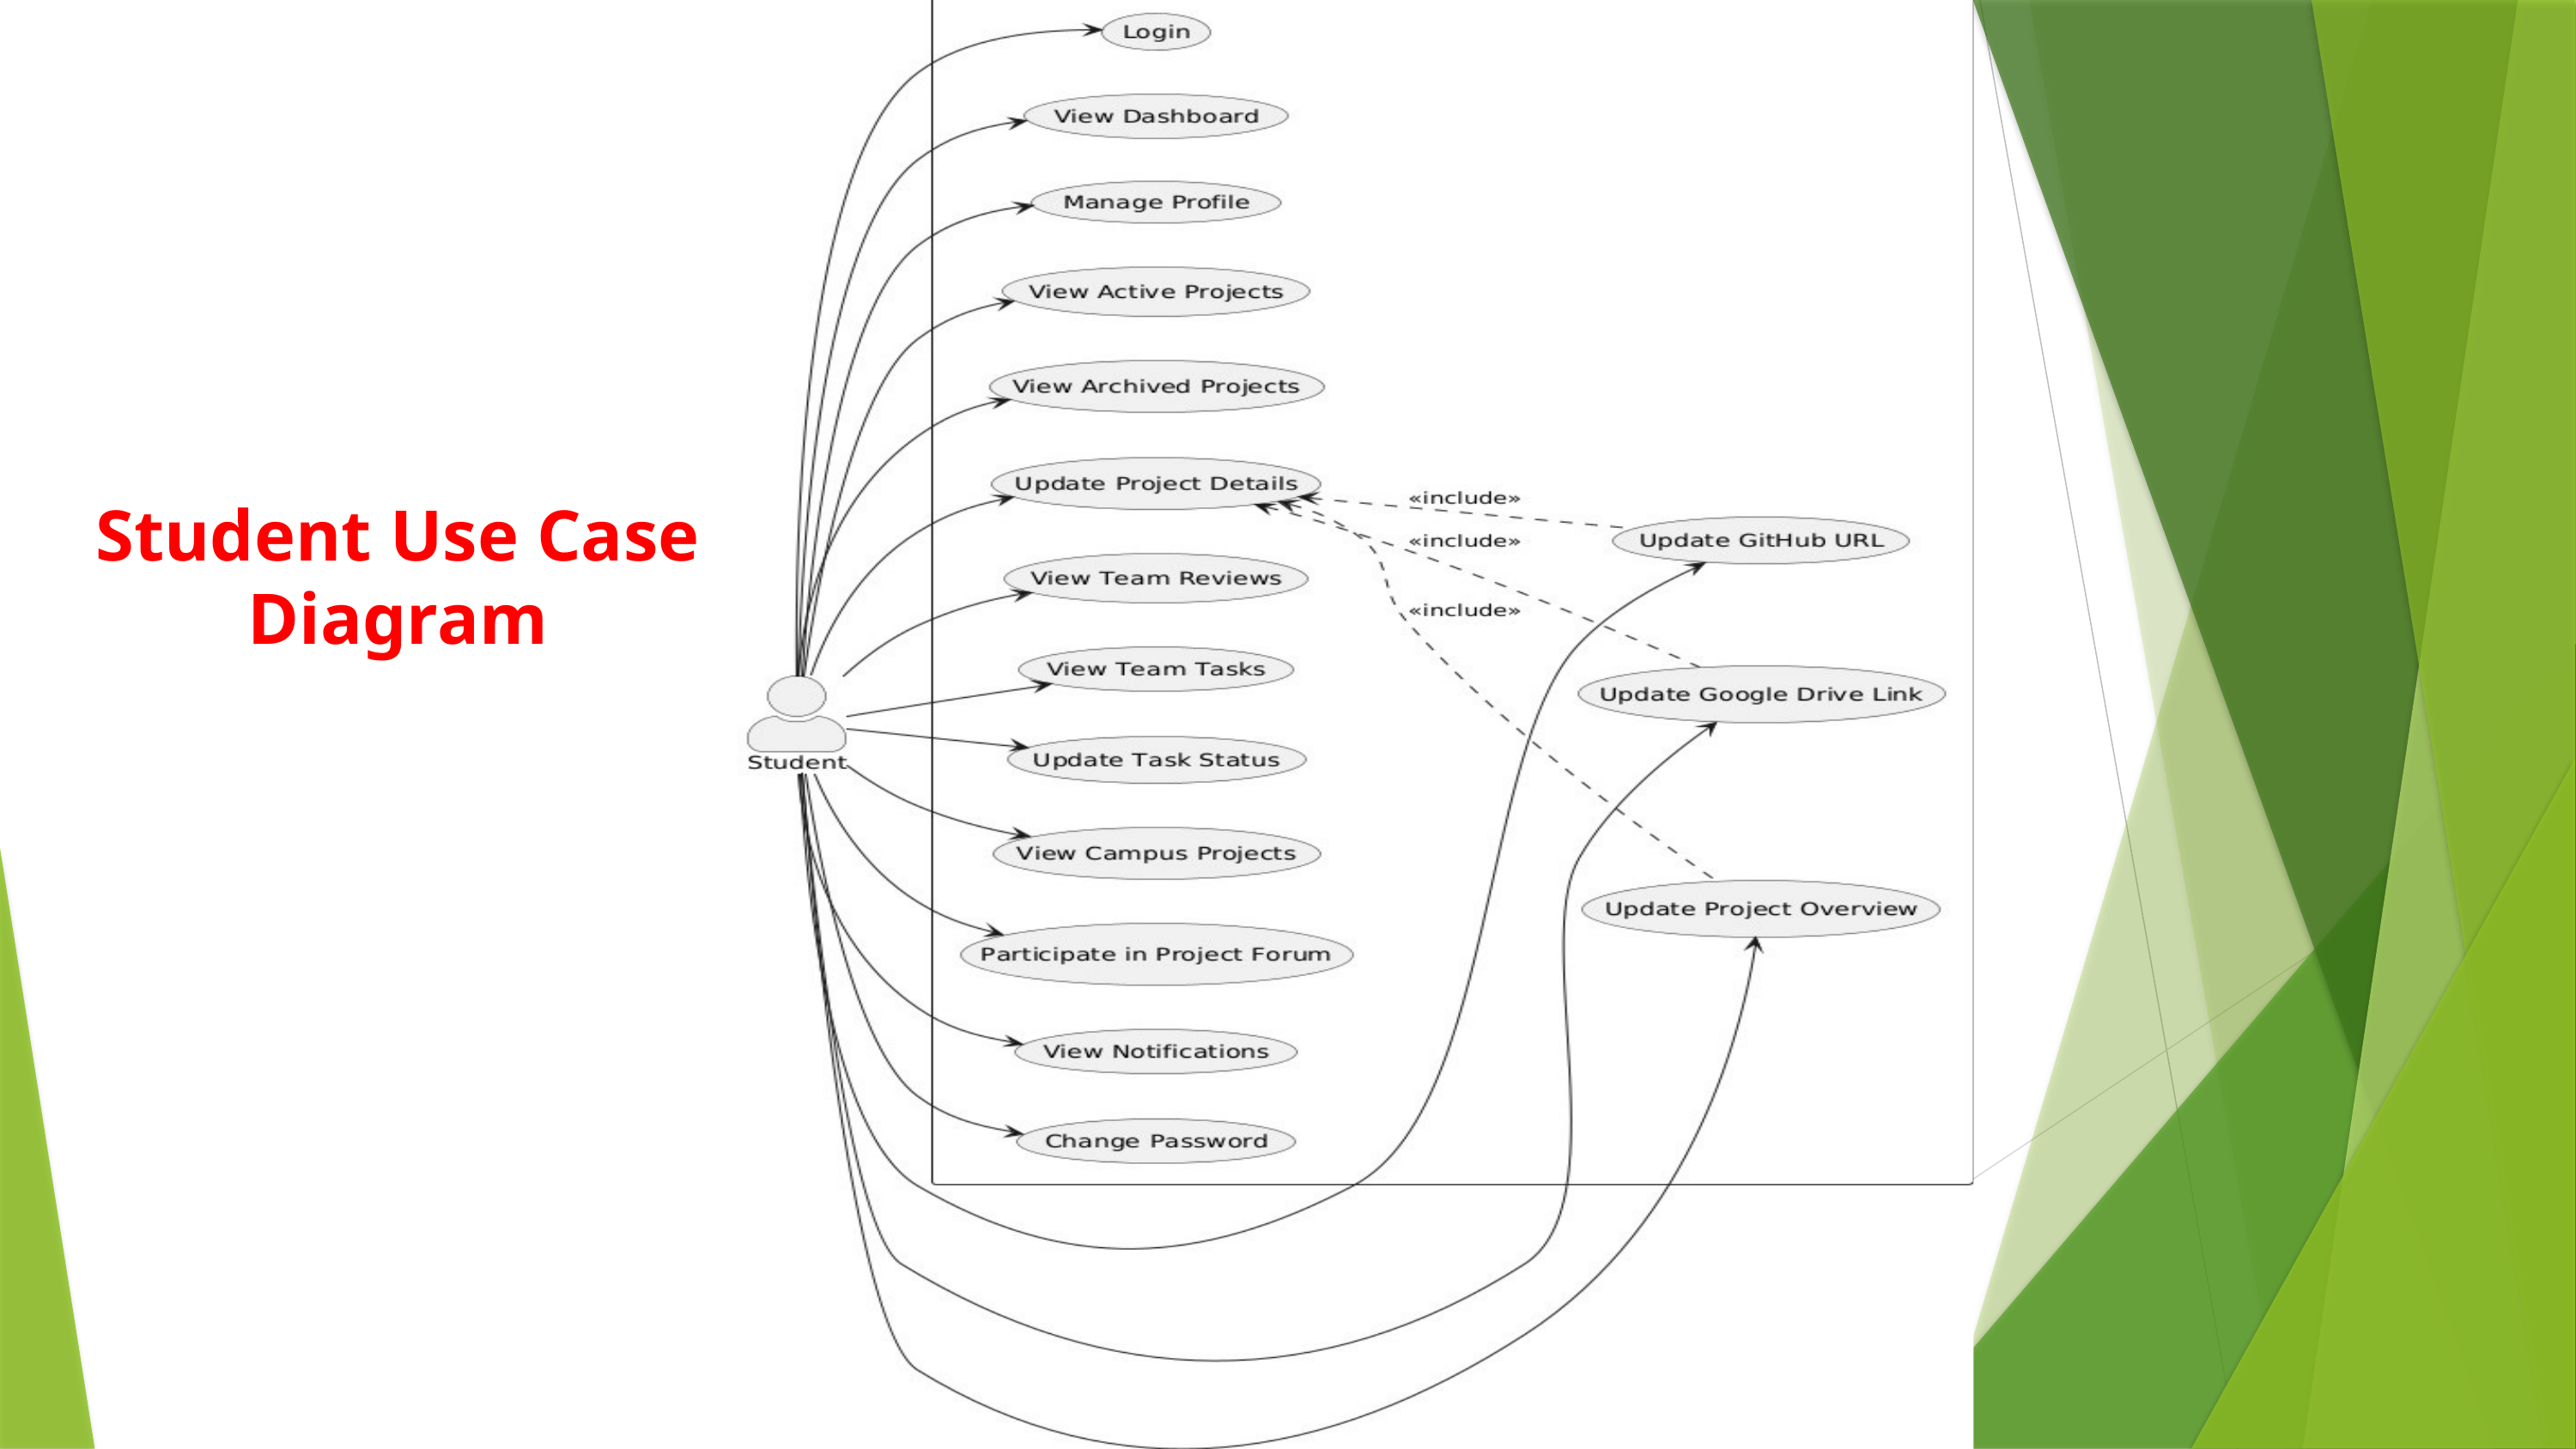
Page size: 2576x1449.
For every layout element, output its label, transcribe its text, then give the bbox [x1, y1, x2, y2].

picture [737, 0, 1974, 1449]
title Student Use Case Diagram [0, 419, 732, 749]
